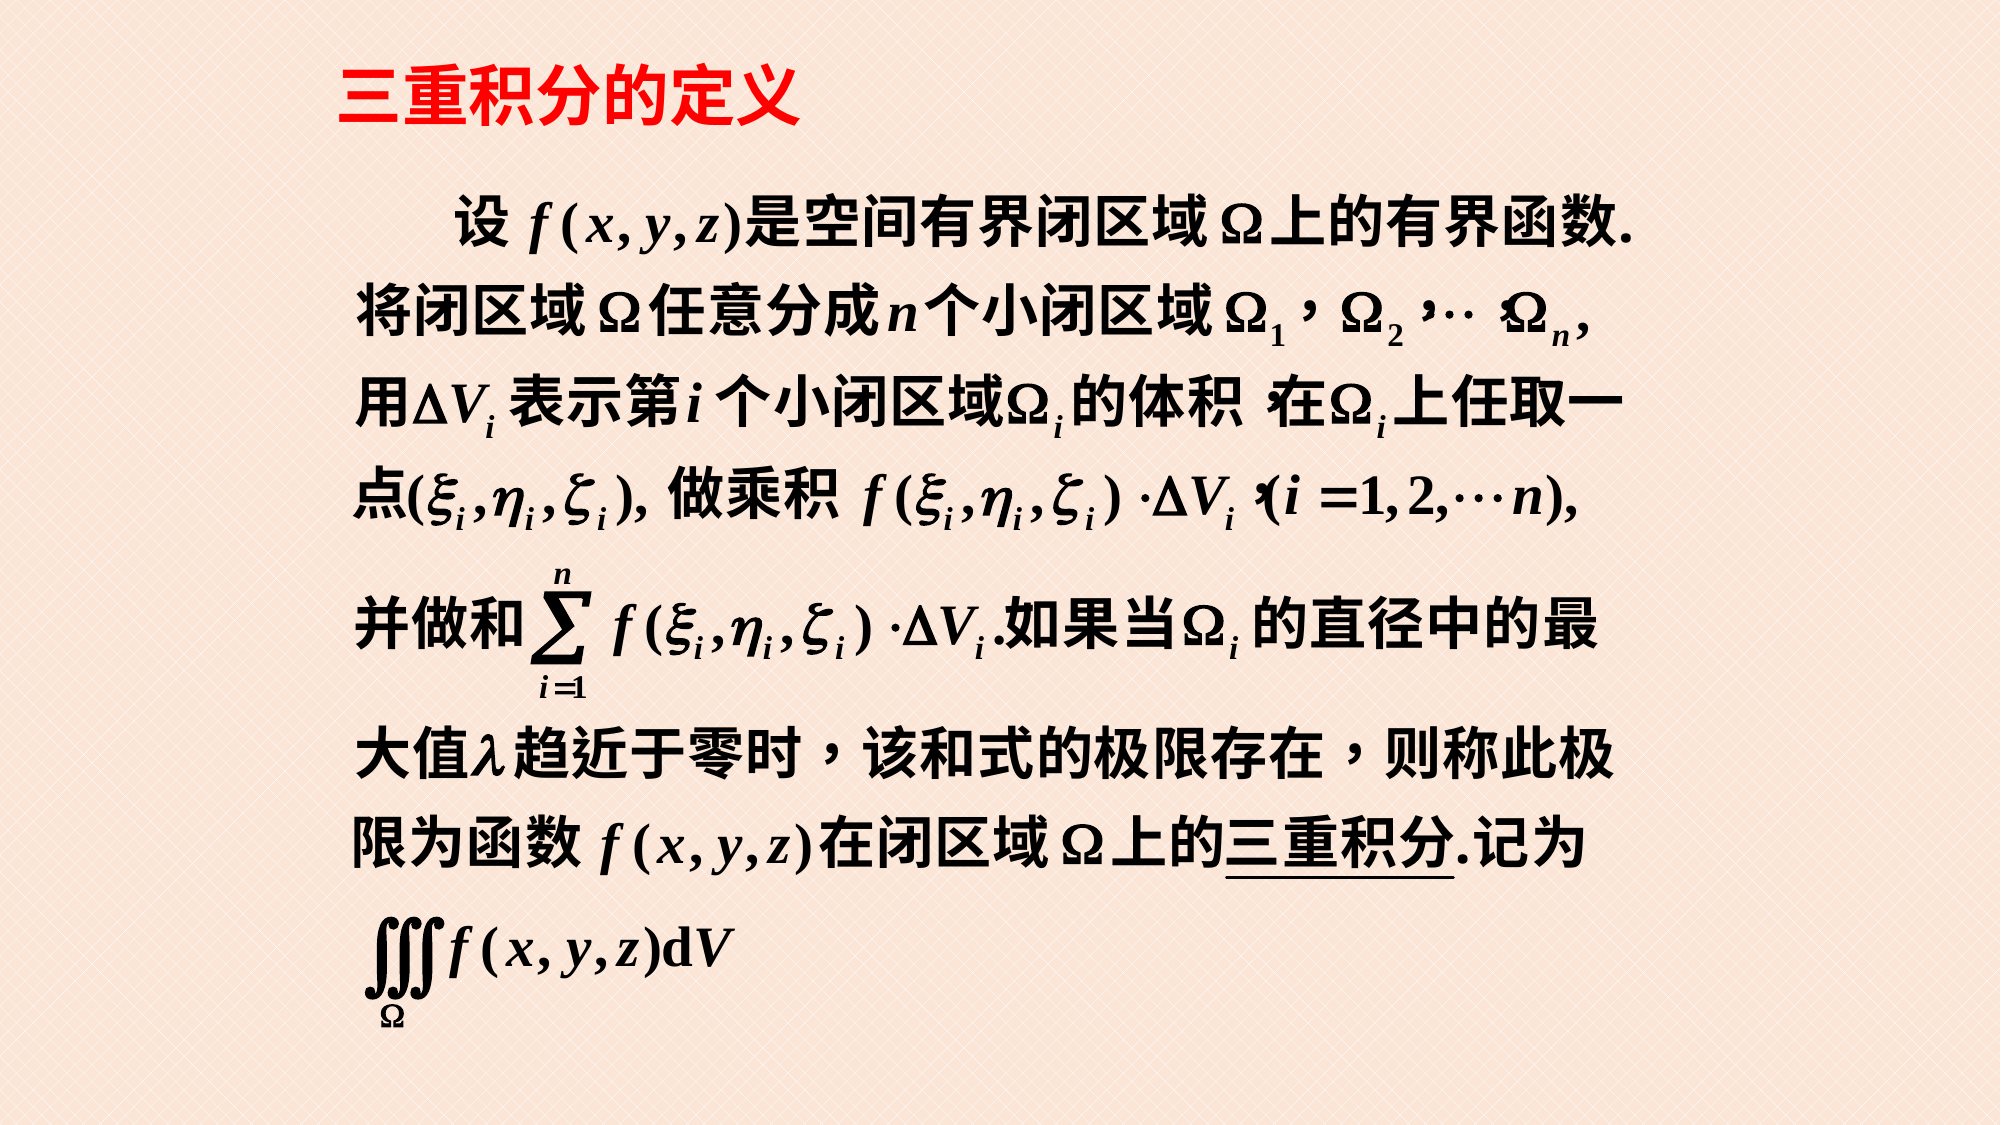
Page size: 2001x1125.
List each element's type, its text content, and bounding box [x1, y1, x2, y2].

title 三重积分的定义 [320, 41, 854, 148]
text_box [347, 182, 1639, 1041]
